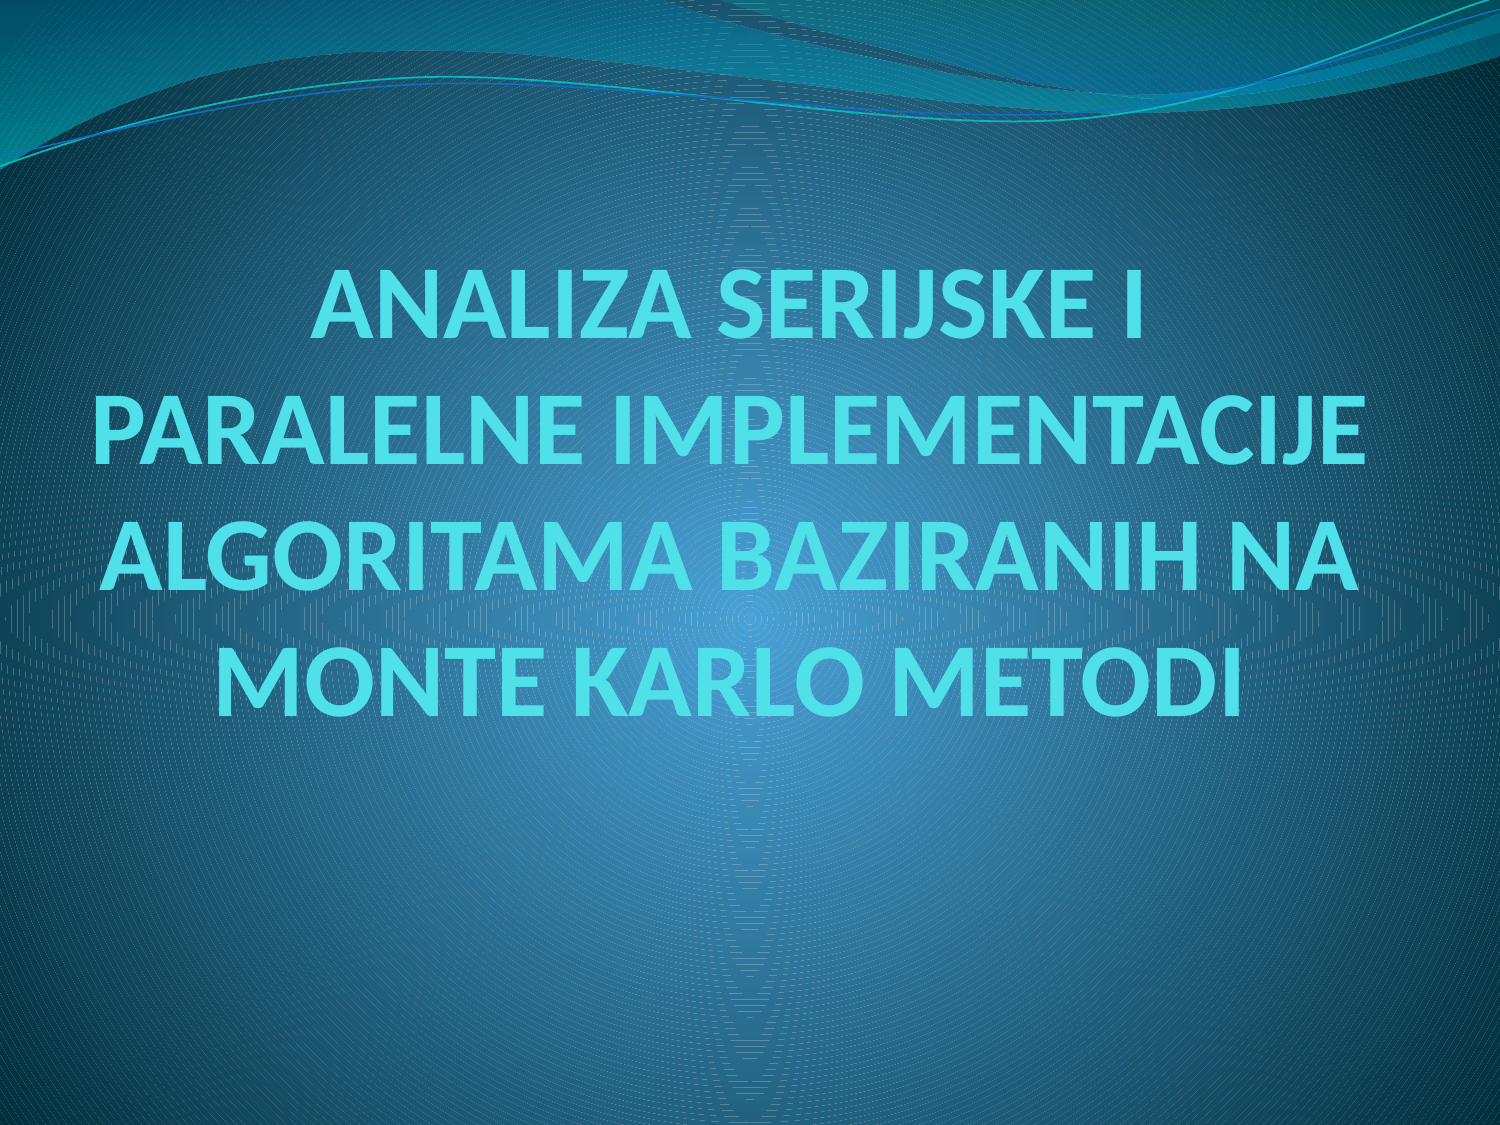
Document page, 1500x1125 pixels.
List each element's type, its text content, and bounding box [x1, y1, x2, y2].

title ANALIZA SERIJSKE I PARALELNE IMPLEMENTACIJE ALGORITAMA BAZIRANIH NA MONTE KARLO METODI [87, 224, 1376, 738]
